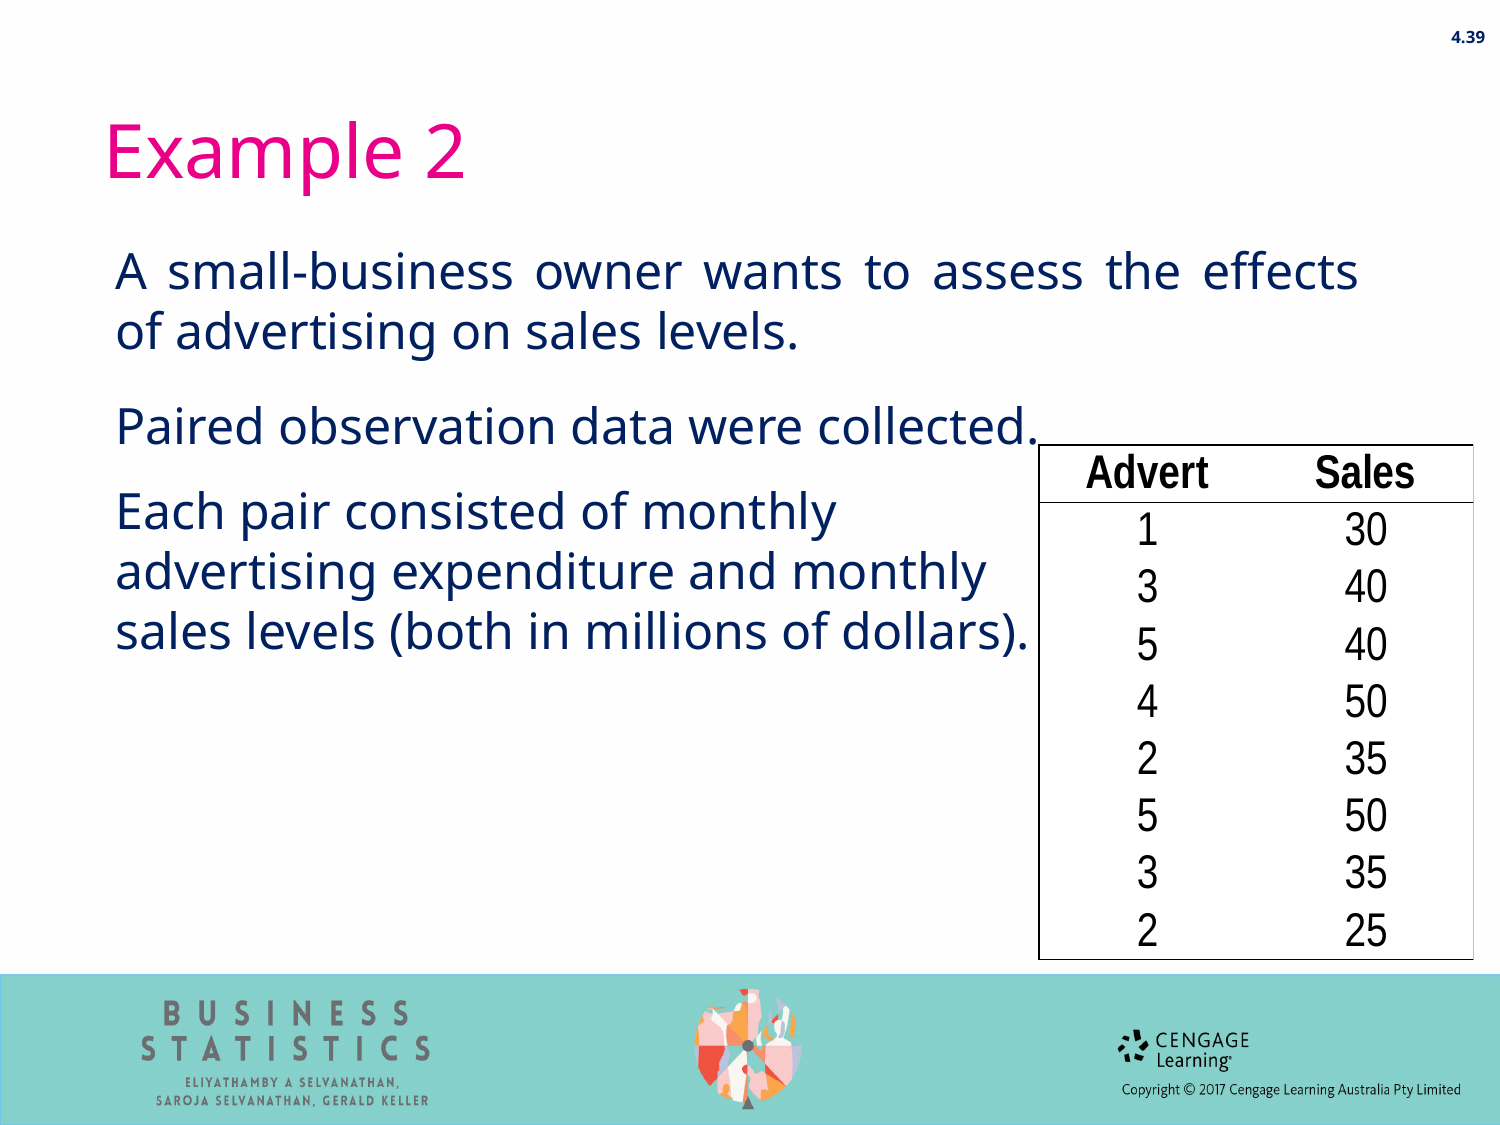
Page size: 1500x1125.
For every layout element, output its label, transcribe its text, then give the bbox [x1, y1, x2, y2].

picture [0, 0, 1500, 1125]
title Example 2 [88, 54, 1435, 243]
text_box 4.39 [1387, 0, 1500, 60]
list A small-business owner wants to assess the effects of advertising on sales levels. Paired observation data were collected. Each pair consisted of monthly advertising expenditure and monthly sales levels (both in millions of dollars). [100, 243, 1376, 752]
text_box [1037, 444, 1476, 962]
